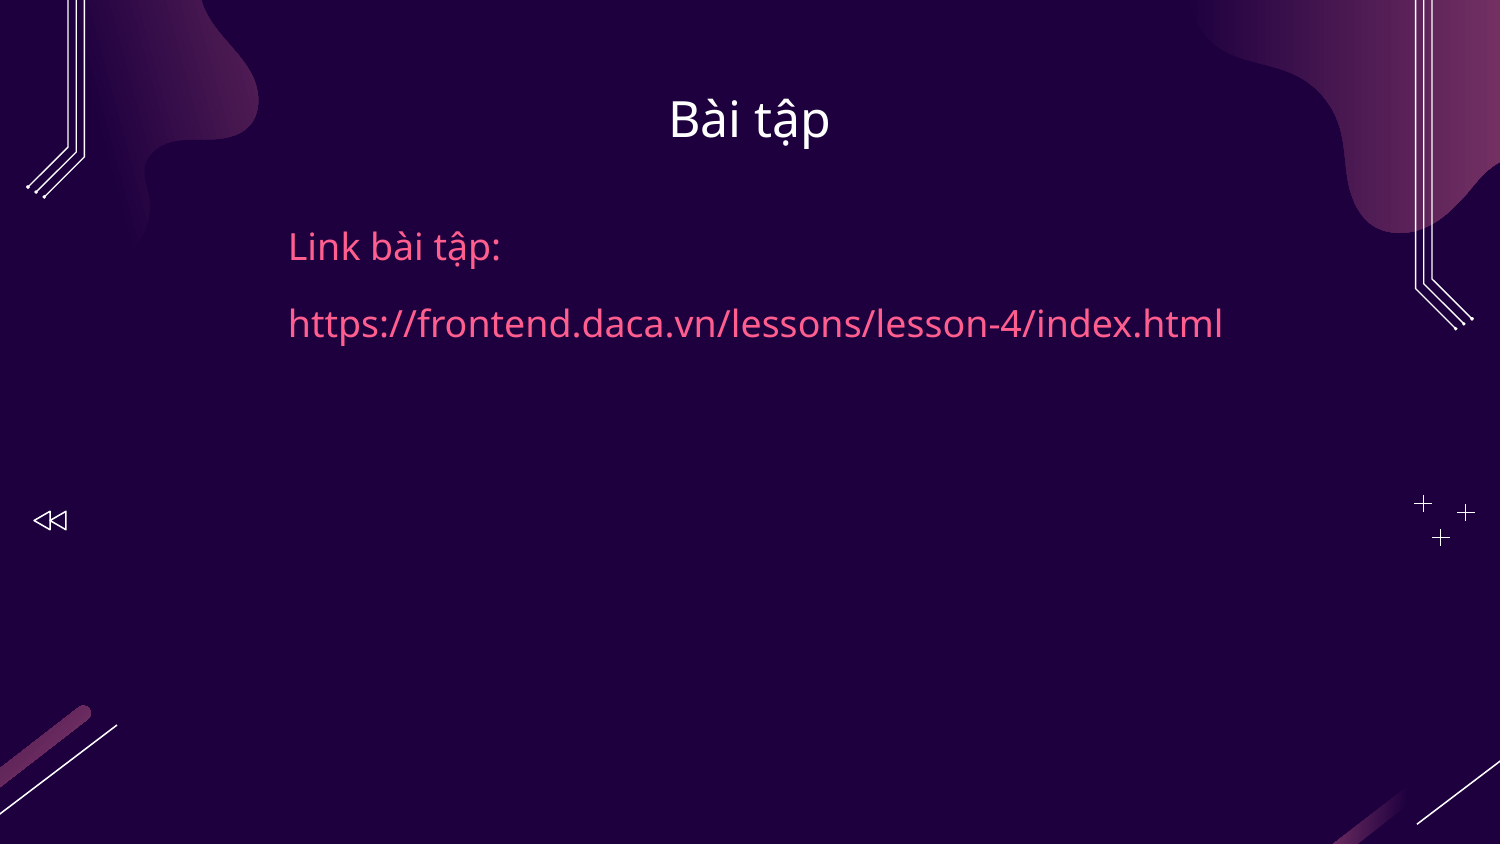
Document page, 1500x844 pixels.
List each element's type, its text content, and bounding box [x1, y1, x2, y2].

subtitle Link bài tập: https://frontend.daca.vn/lessons/lesson-4/index.html [273, 166, 1375, 360]
title Bài tập [118, 72, 1382, 167]
